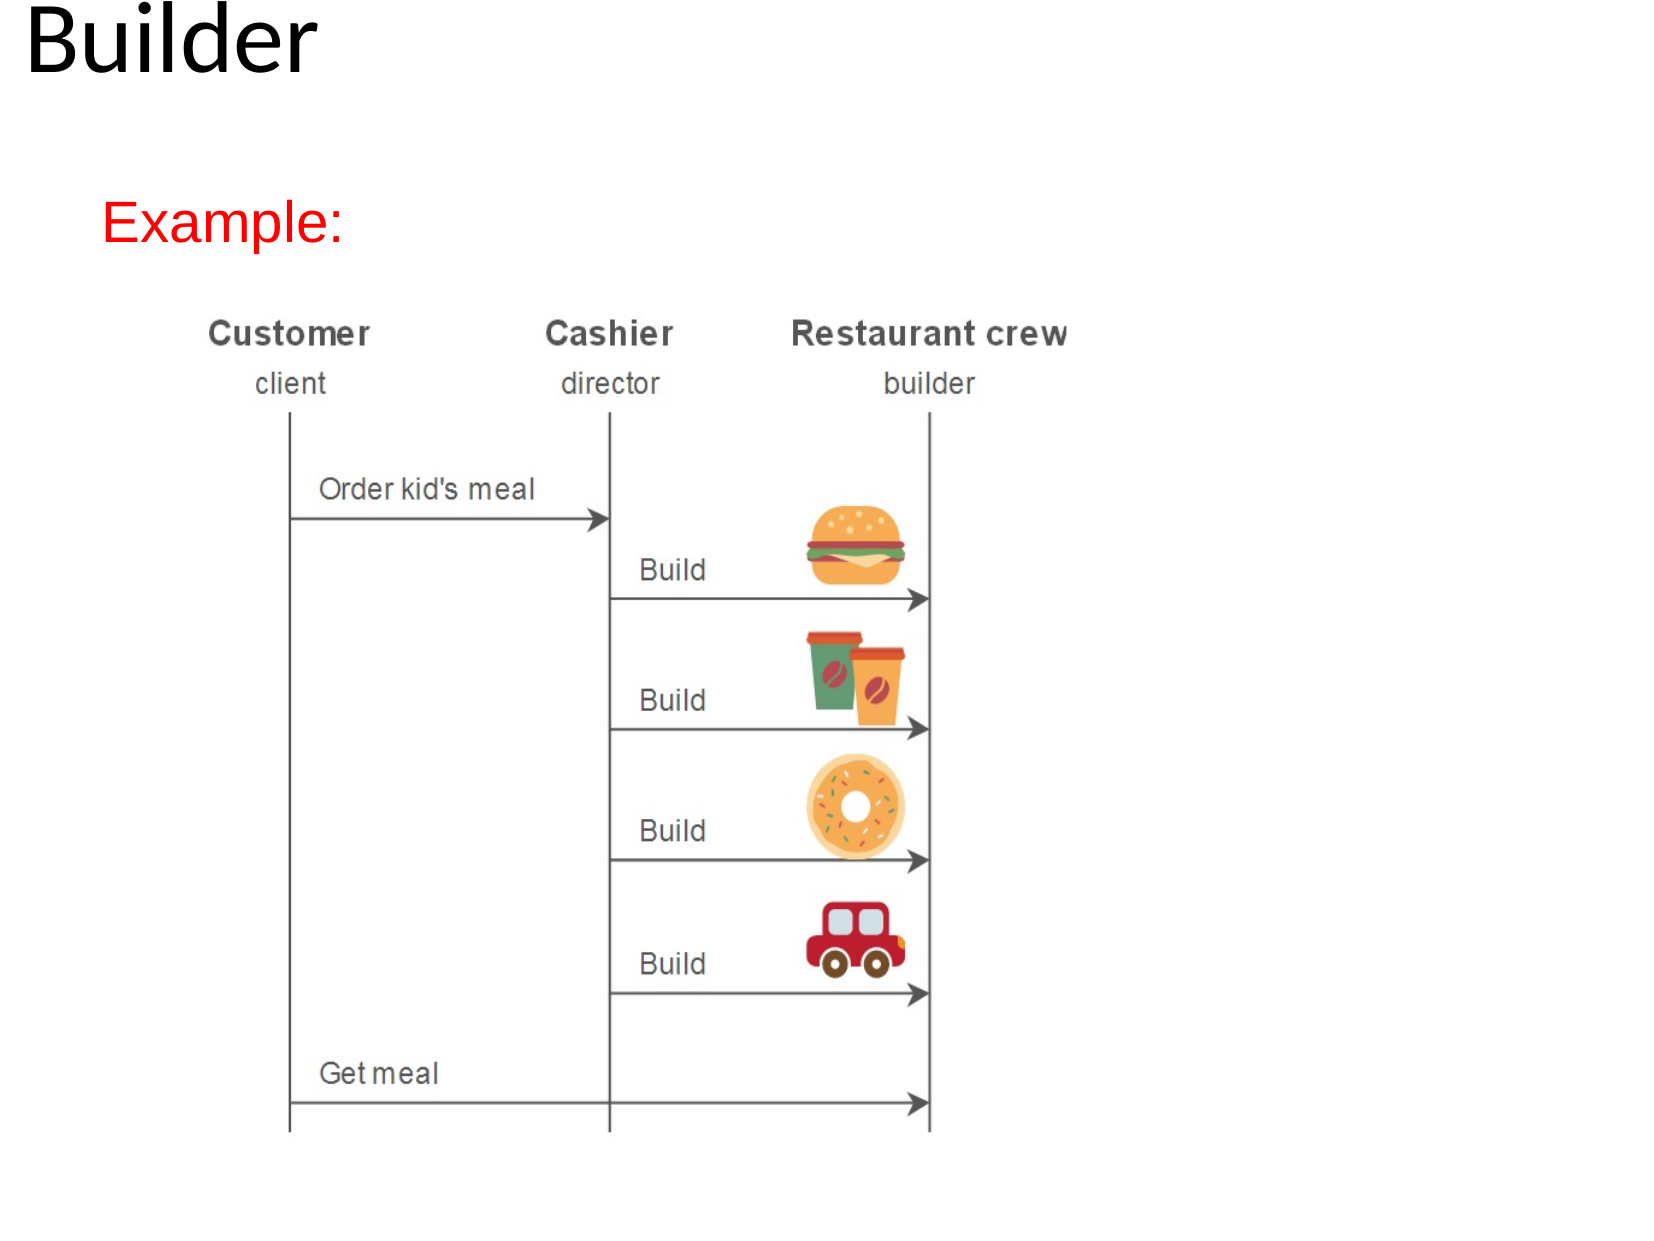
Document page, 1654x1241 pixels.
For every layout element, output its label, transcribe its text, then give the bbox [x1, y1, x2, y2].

title Builder [0, 0, 567, 158]
picture [171, 304, 1117, 1209]
text_box Example: [87, 184, 1337, 337]
